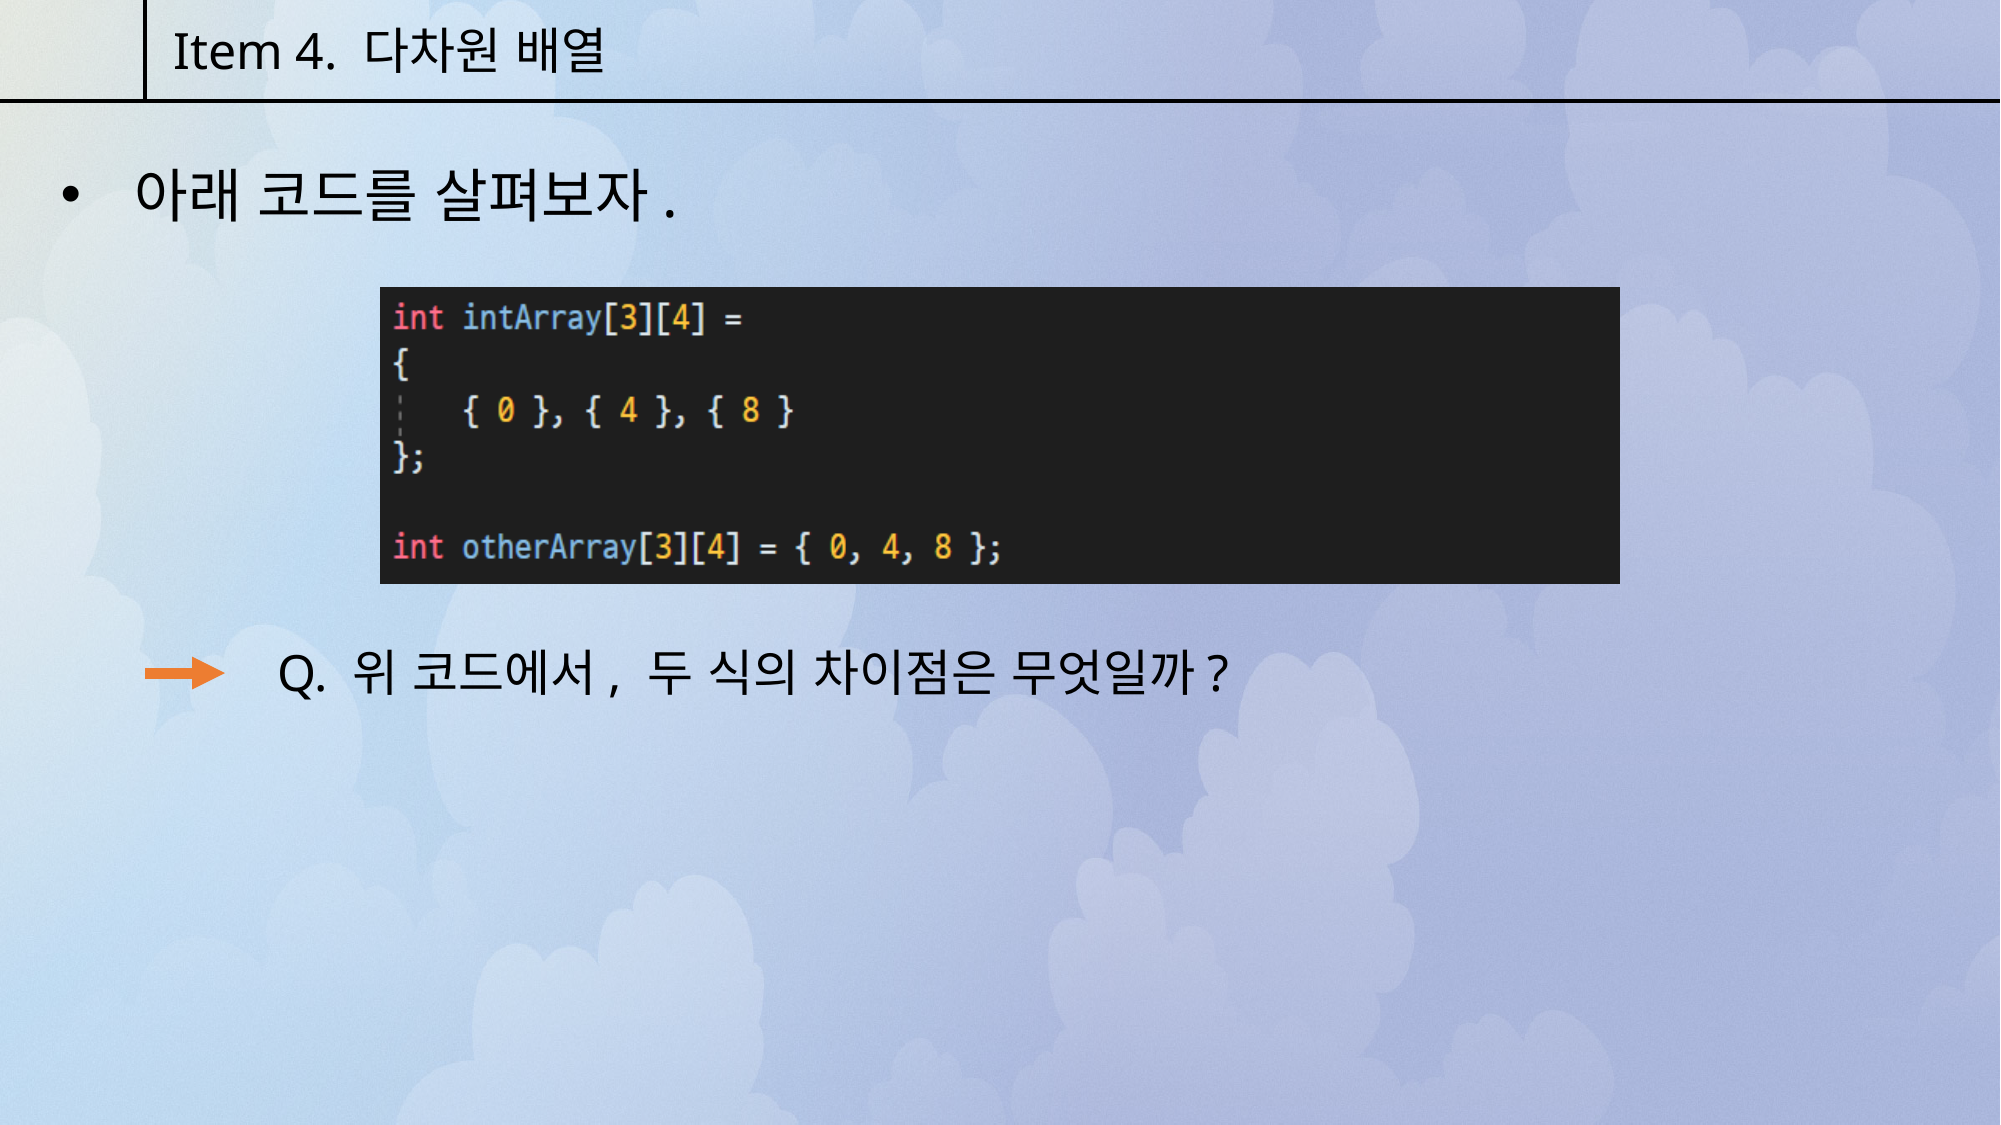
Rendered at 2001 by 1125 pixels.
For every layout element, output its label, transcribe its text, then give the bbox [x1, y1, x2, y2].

text_box Q. 위 코드에서, 두 식의 차이점은 무엇일까? [262, 633, 1914, 709]
text_box Item 4. 다차원 배열 [146, 12, 2000, 88]
text_box 아래 코드를 살펴보자. [45, 151, 1784, 237]
picture [380, 287, 1620, 584]
